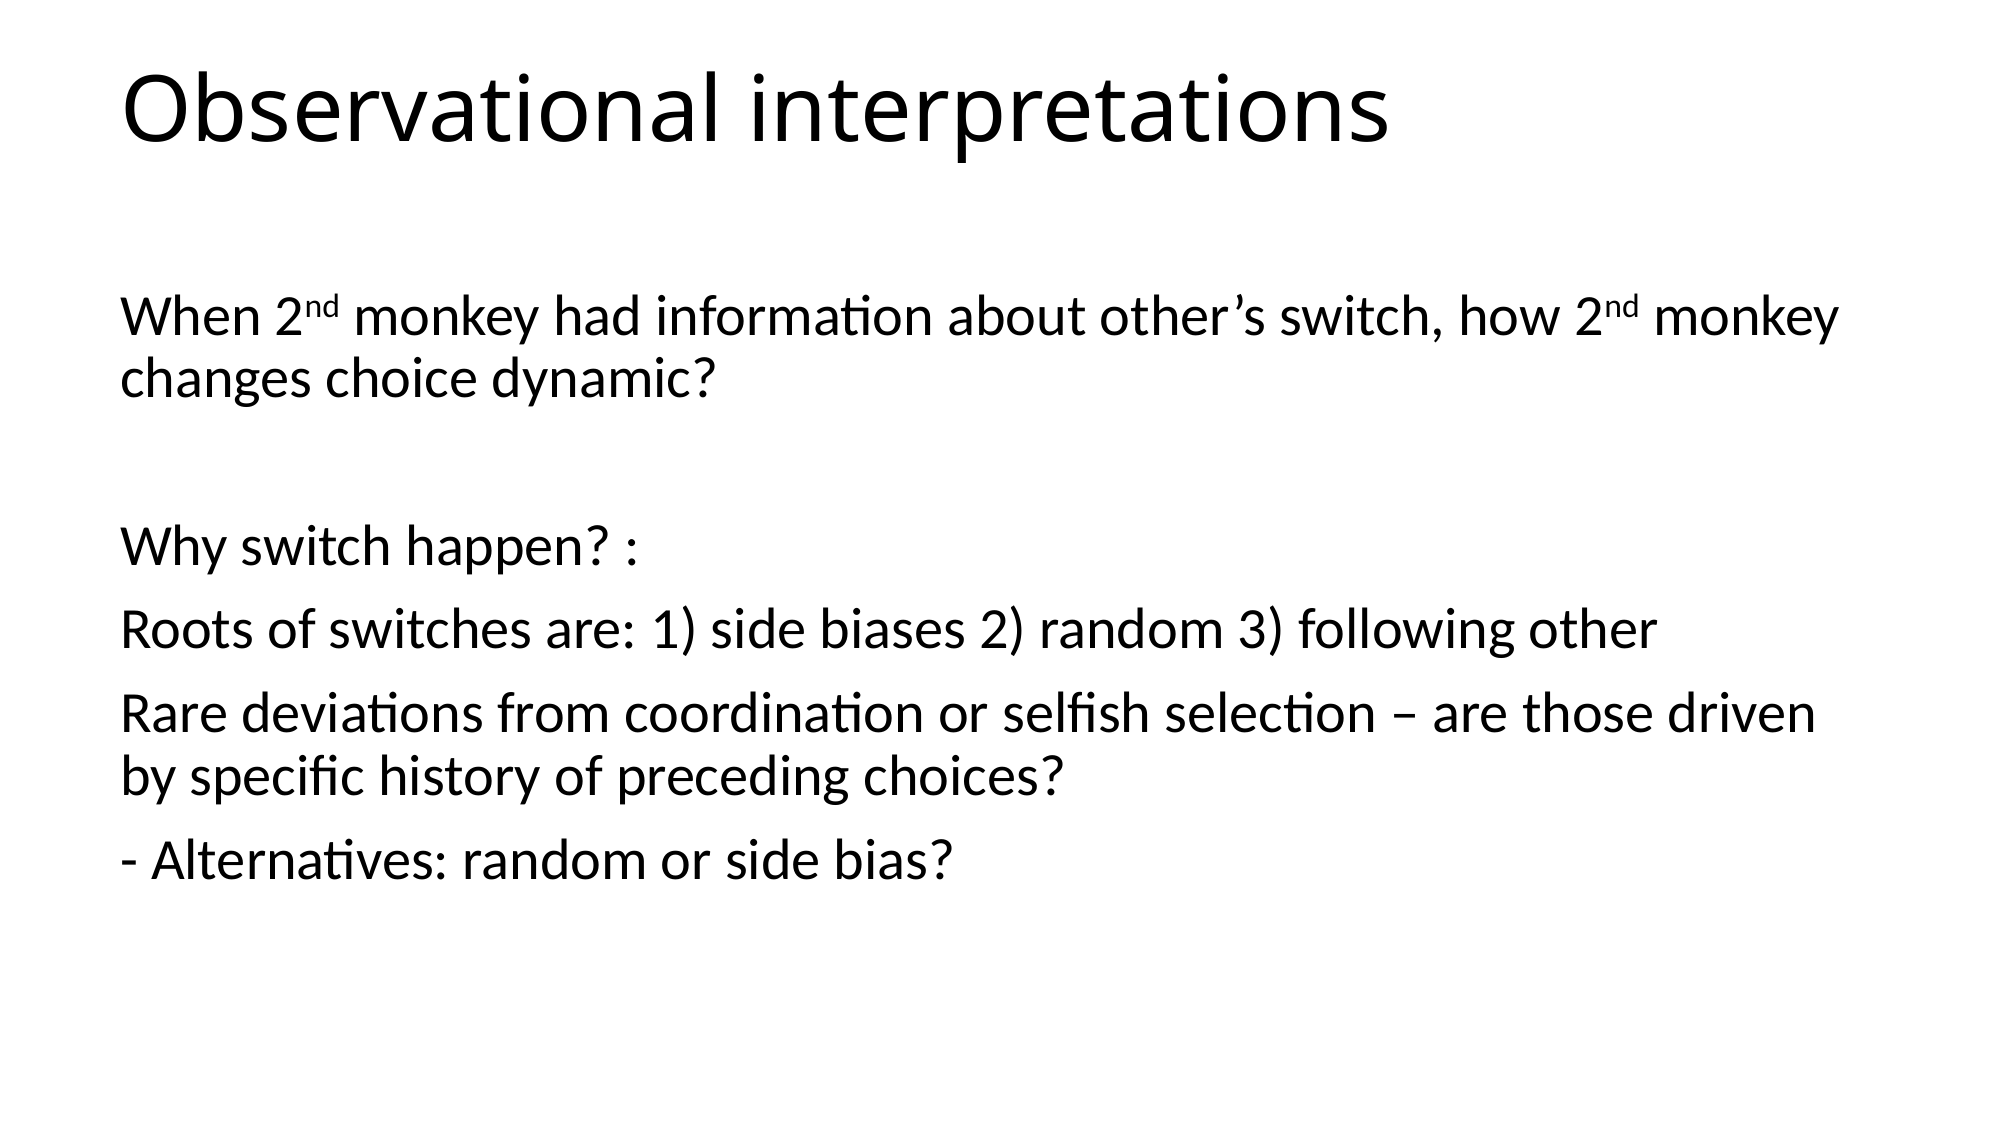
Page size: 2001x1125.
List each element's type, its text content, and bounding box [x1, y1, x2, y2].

list When 2nd monkey had information about other’s switch, how 2nd monkey changes choice dynamic? Why switch happen? : Roots of switches are: 1) side biases 2) random 3) following other Rare deviations from coordination or selfish selection – are those driven by specific history of preceding choices? - Alternatives: random or side bias? [105, 277, 1863, 1014]
title Observational interpretations [105, 3, 1830, 221]
